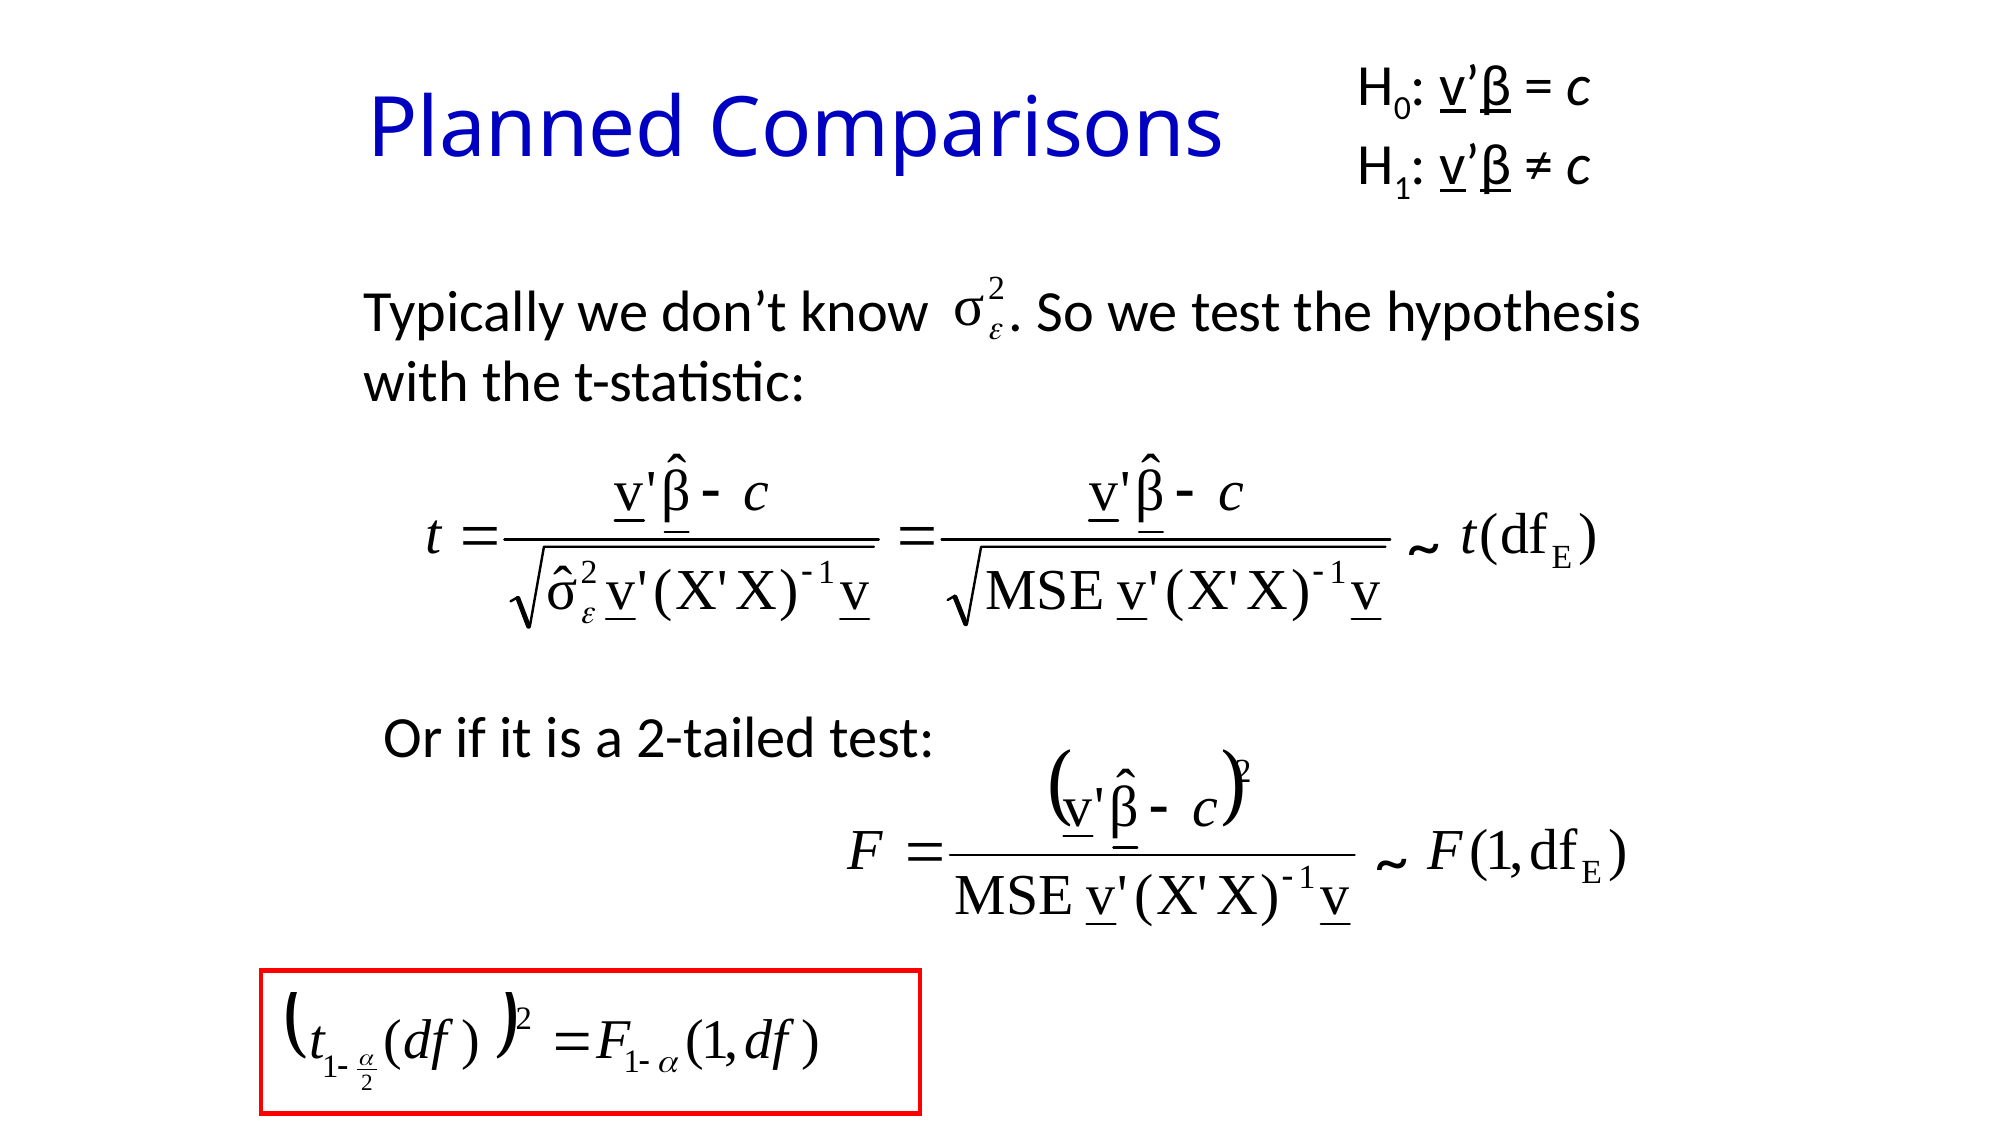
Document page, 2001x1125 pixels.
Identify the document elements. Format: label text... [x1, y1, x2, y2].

text_box Or if it is a 2-tailed test: [368, 691, 1714, 777]
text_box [946, 262, 1019, 354]
text_box Planned Comparisons [249, 65, 1342, 212]
text_box H0: v’β = c H1: v’β ≠ c [1342, 39, 1663, 214]
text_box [837, 743, 1639, 937]
text_box [260, 969, 921, 1115]
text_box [275, 992, 833, 1101]
text_box Typically we don’t know . So we test the hypothesis with the t-statistic: [349, 265, 1678, 421]
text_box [417, 442, 1610, 641]
